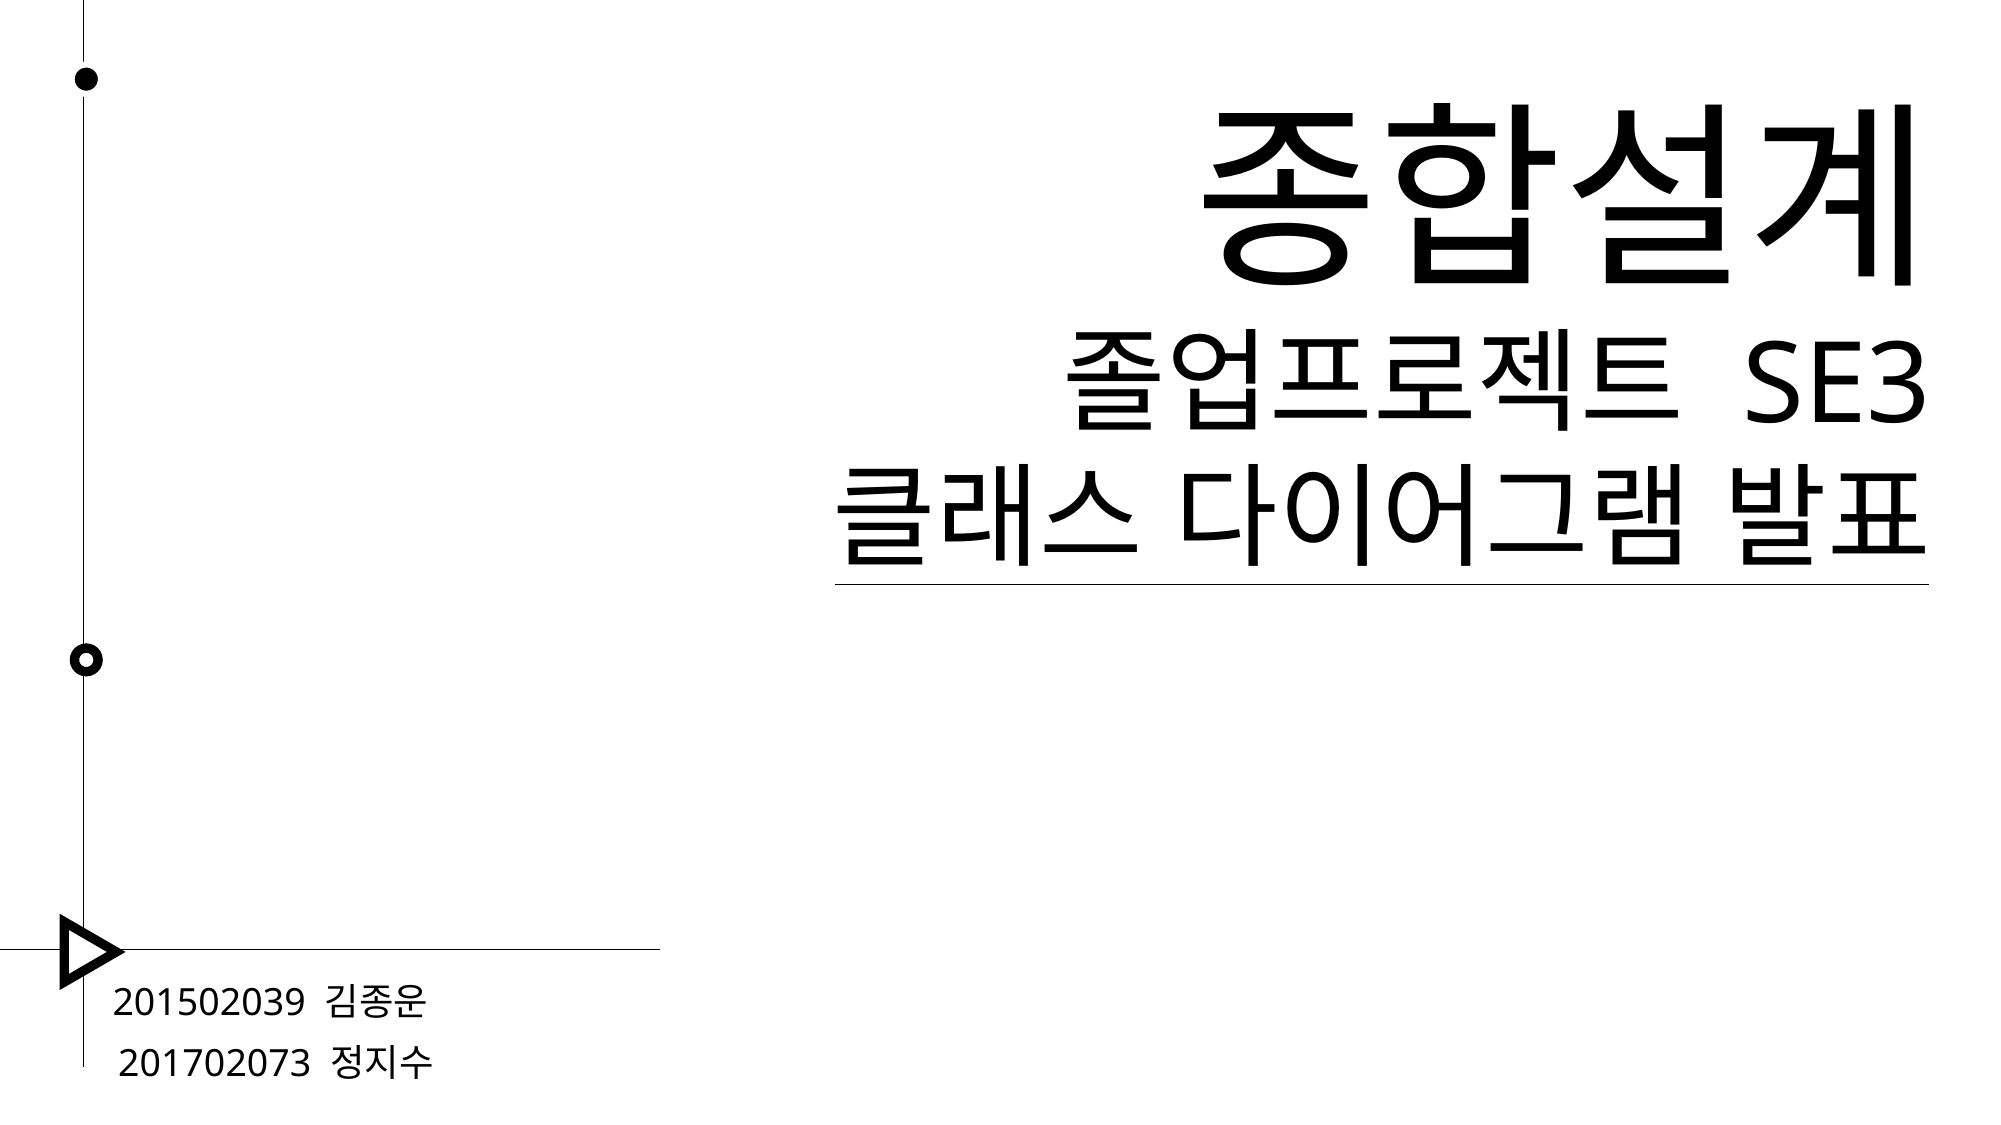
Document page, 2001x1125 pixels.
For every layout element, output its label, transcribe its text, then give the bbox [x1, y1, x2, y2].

text_box 201702073 정지수 [103, 1067, 449, 1091]
text_box 종합설계 졸업프로젝트 SE3 클래스 다이어그램 발표 [818, 62, 1946, 588]
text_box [0, 0, 661, 1067]
